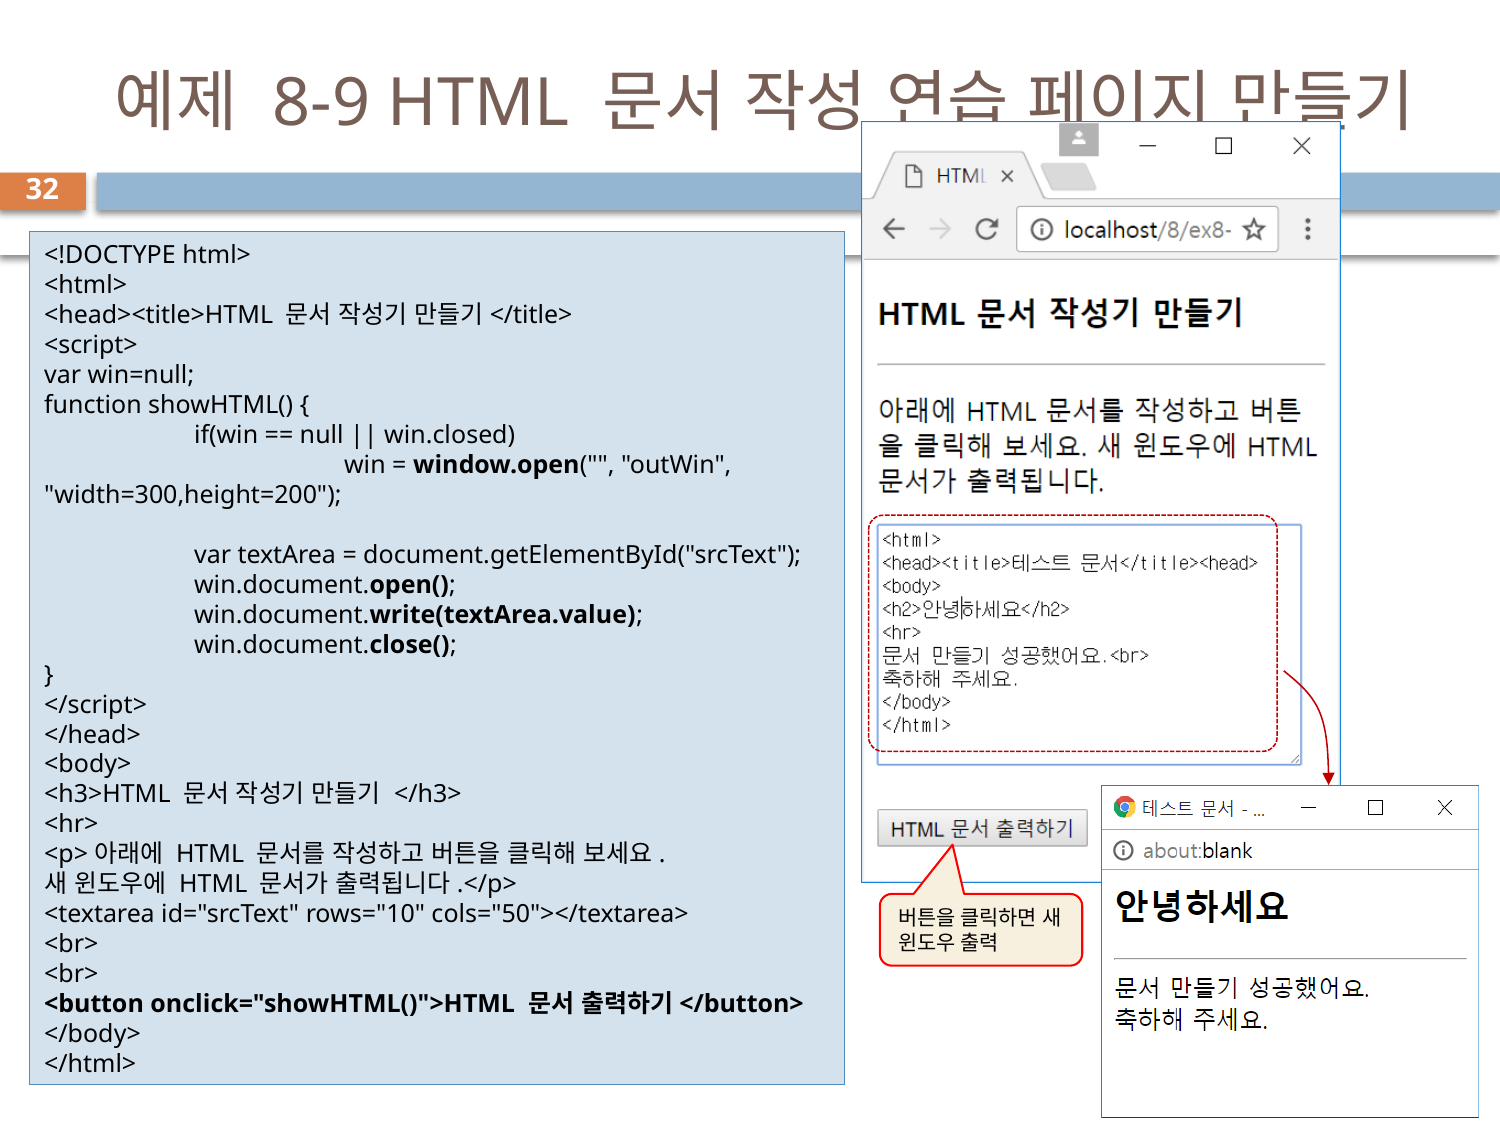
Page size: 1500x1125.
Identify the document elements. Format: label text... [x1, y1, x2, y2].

picture [860, 121, 1480, 1118]
text_box <!DOCTYPE html> <html> <head><title>HTML 문서 작성기 만들기</title> <script> var win=null; function showHTML() { if(win == null || win.closed) win = window.open("", "outWin", "width=300,height=200"); var textArea = document.getElementById("srcText"); win.document.open(); win.document.write(textArea.value); win.document.close(); } </script> </head> <body> <h3>HTML 문서 작성기 만들기 </h3> <hr> <p>아래에 HTML 문서를 작성하고 버튼을 클릭해 보세요. 새 윈도우에 HTML 문서가 출력됩니다.</p> <textarea id="srcText" rows="10" cols="50"></textarea> <br> <br> <button onclick="showHTML()">HTML 문서 출력하기</button> </body> </html> [29, 231, 845, 1085]
slide_number 32 [0, 170, 87, 211]
text_box 버튼을 클릭하면 새 윈도우 출력 [879, 892, 1083, 966]
title 예제 8-9 HTML 문서 작성 연습 페이지 만들기 [99, 37, 1438, 161]
